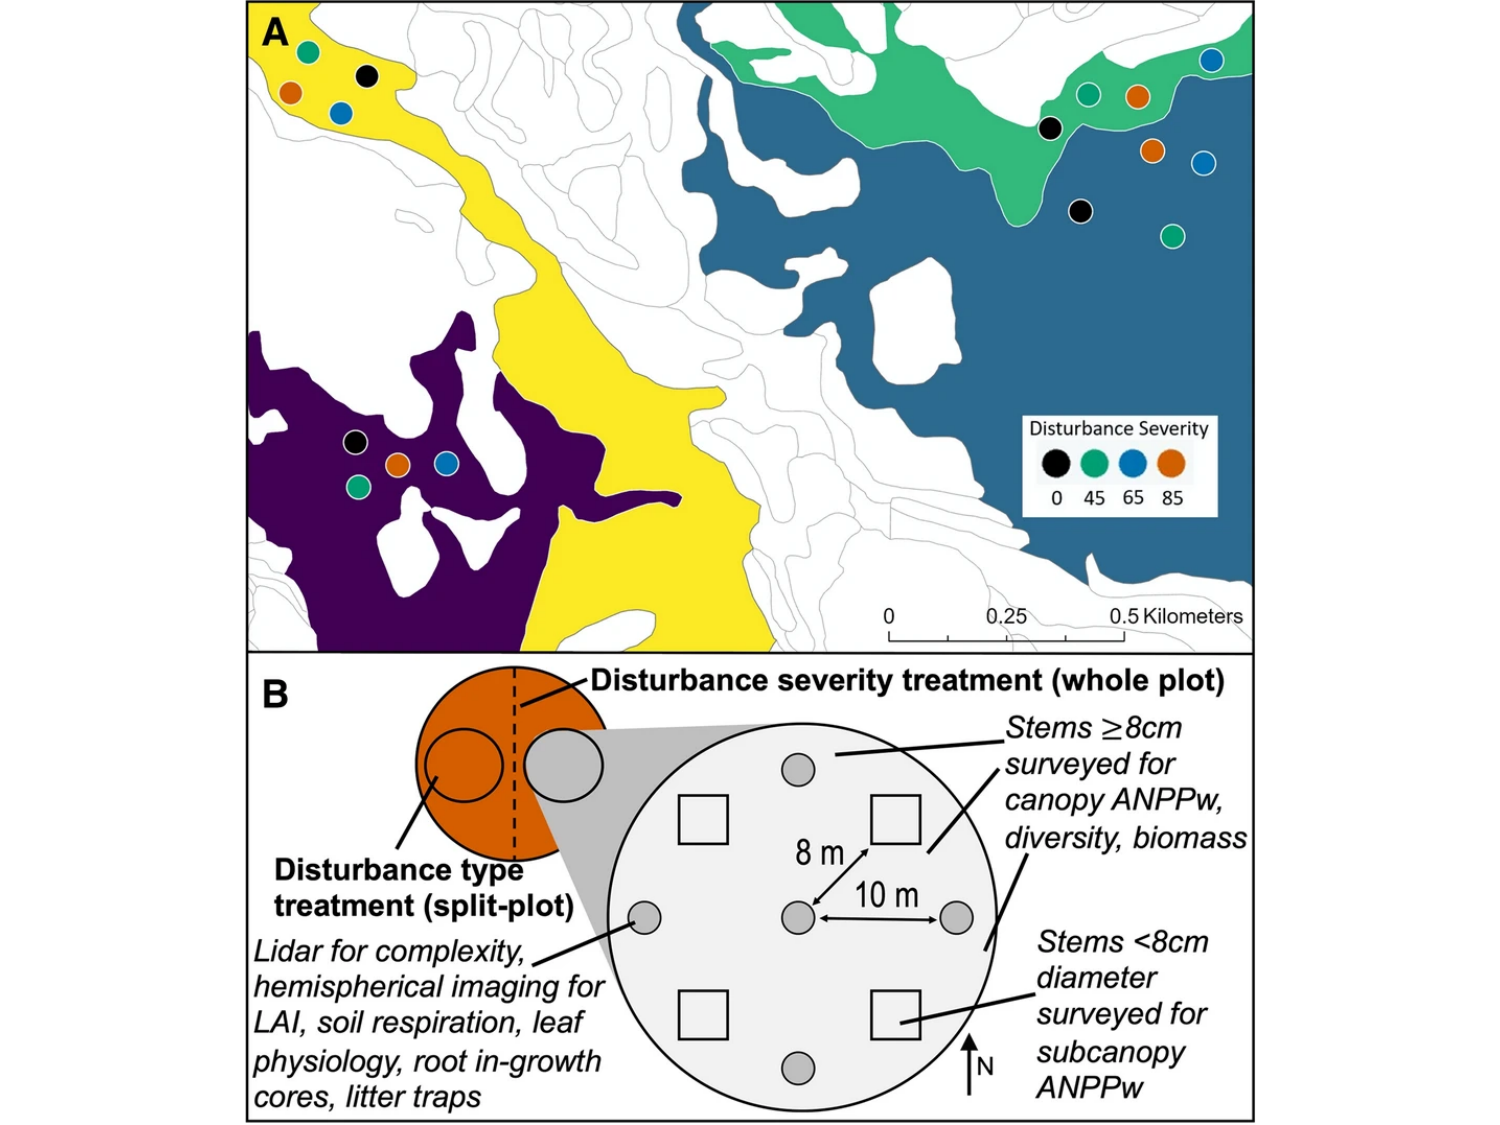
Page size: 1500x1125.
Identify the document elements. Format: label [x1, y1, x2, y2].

picture [244, 0, 1256, 1125]
